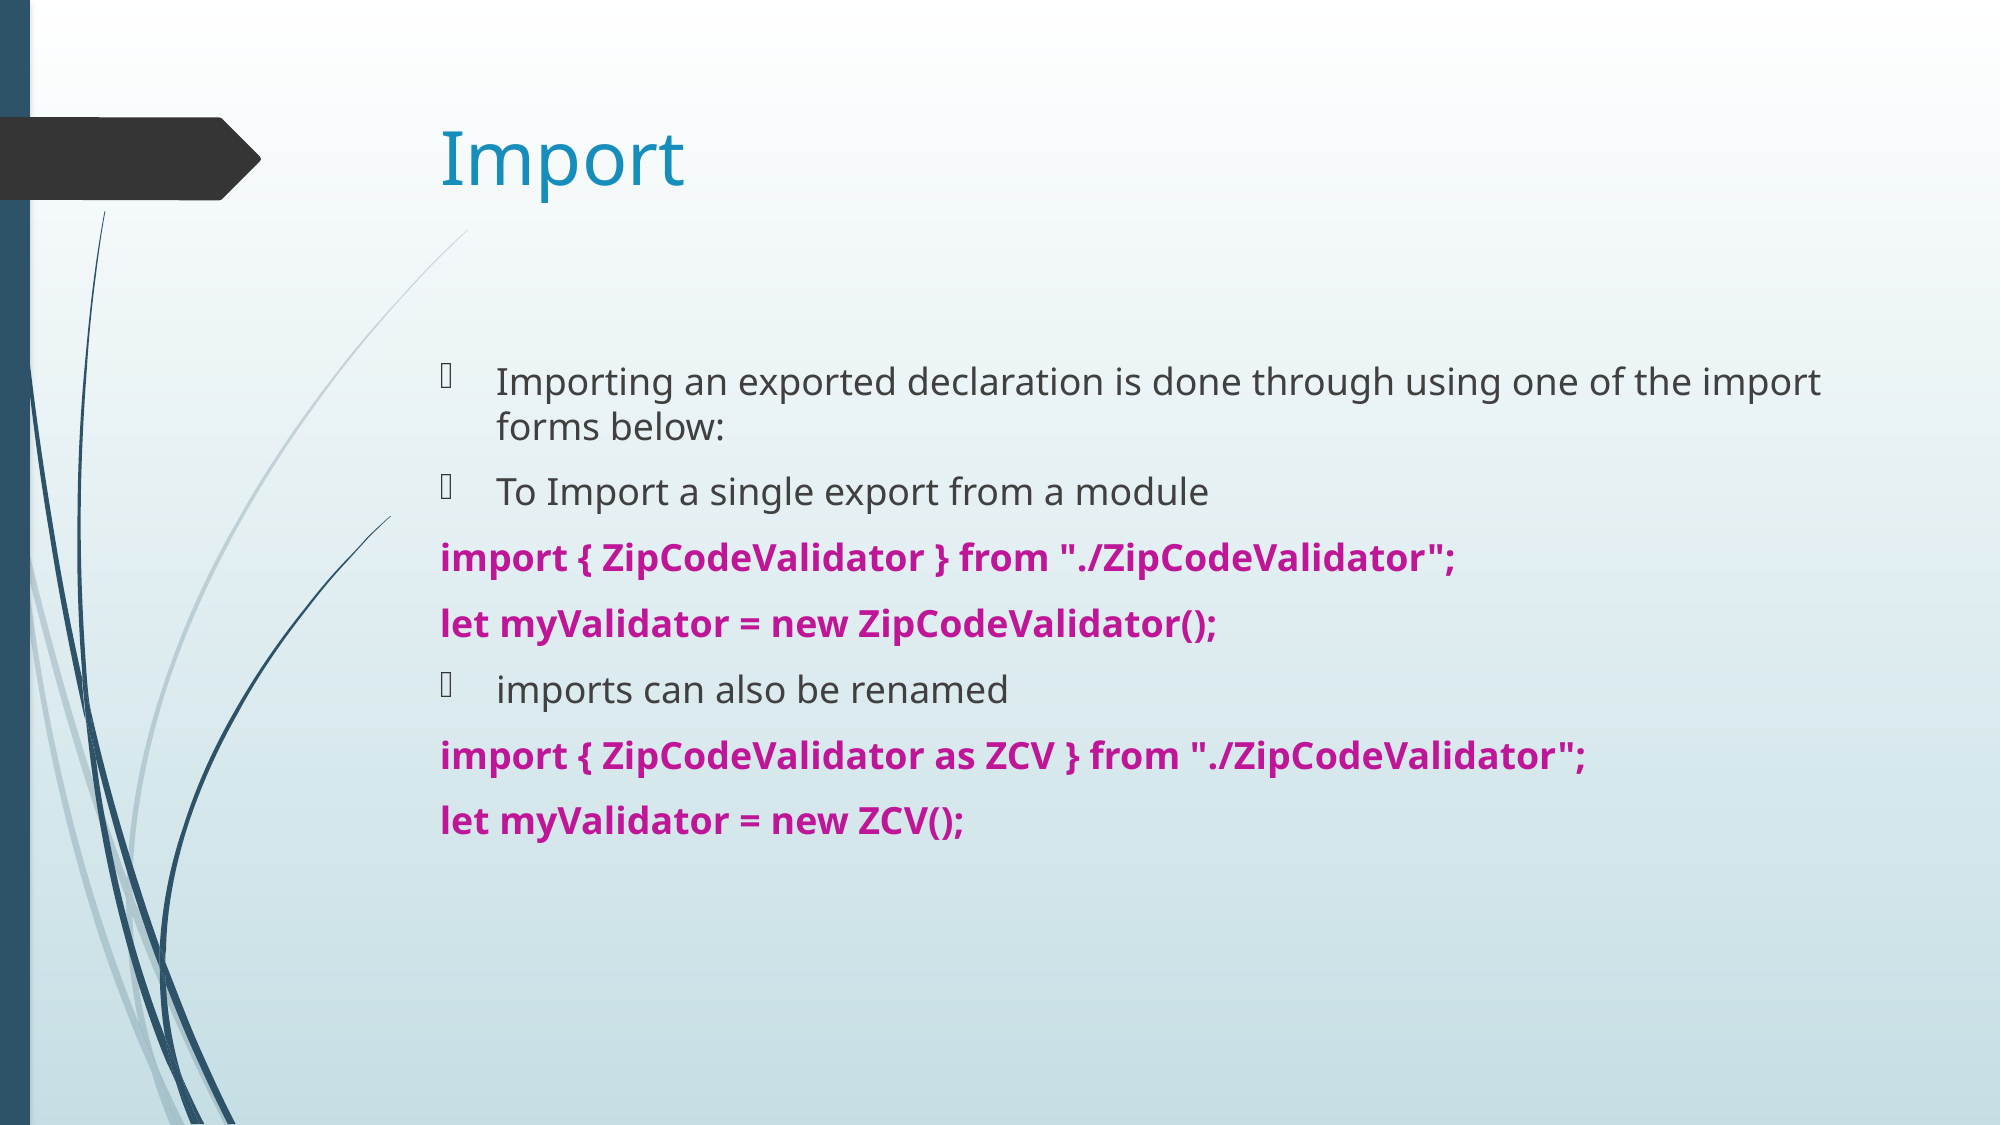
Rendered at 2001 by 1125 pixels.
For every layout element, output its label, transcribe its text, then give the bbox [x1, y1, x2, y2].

list Importing an exported declaration is done through using one of the import forms below: To Import a single export from a module import { ZipCodeValidator } from "./ZipCodeValidator"; let myValidator = new ZipCodeValidator(); imports can also be renamed import { ZipCodeValidator as ZCV } from "./ZipCodeValidator"; let myValidator = new ZCV(); [424, 350, 1888, 970]
title Import [425, 102, 1888, 313]
